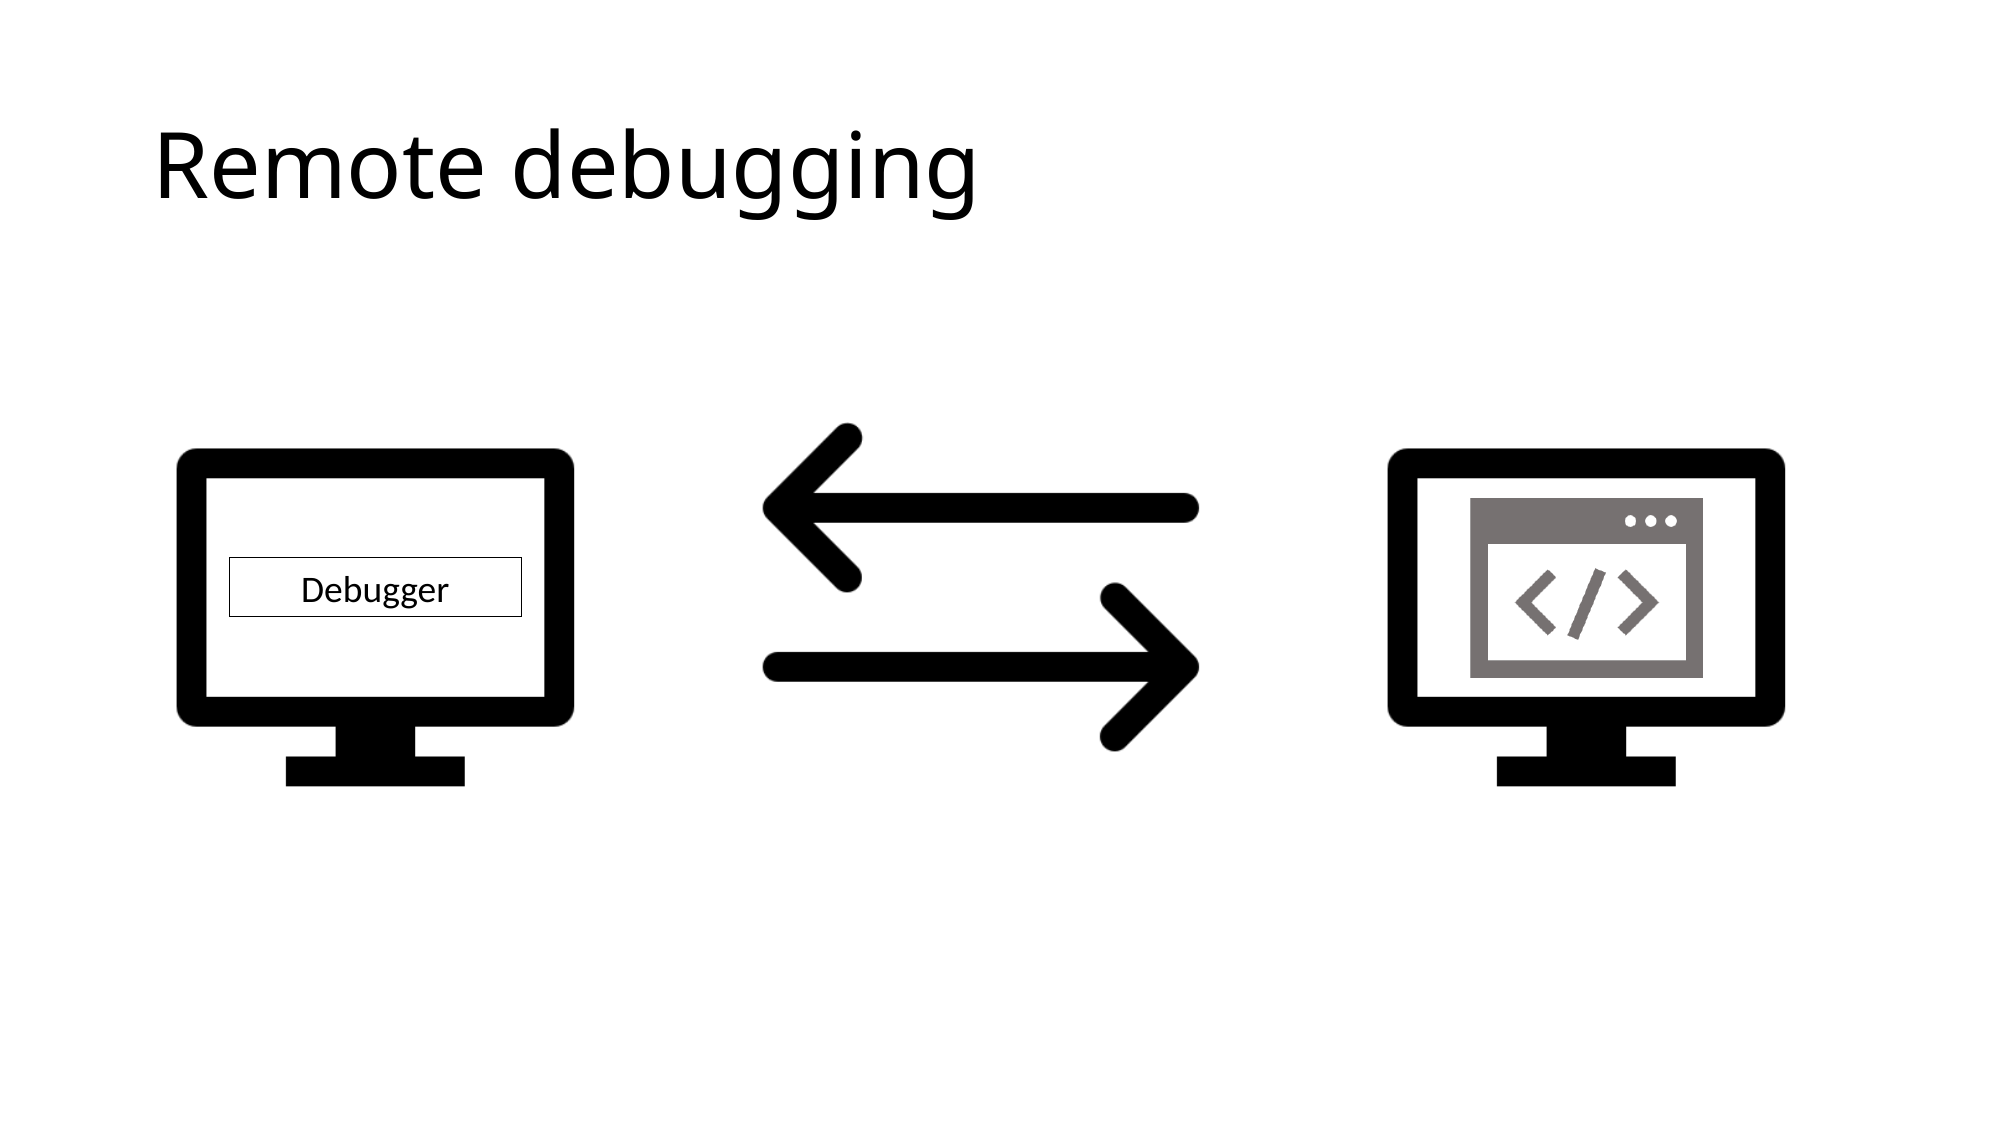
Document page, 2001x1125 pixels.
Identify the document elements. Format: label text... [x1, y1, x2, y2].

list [1447, 448, 1726, 727]
picture [137, 379, 614, 856]
title Remote debugging [137, 59, 1863, 278]
picture [743, 349, 1219, 826]
picture [1348, 379, 1825, 856]
